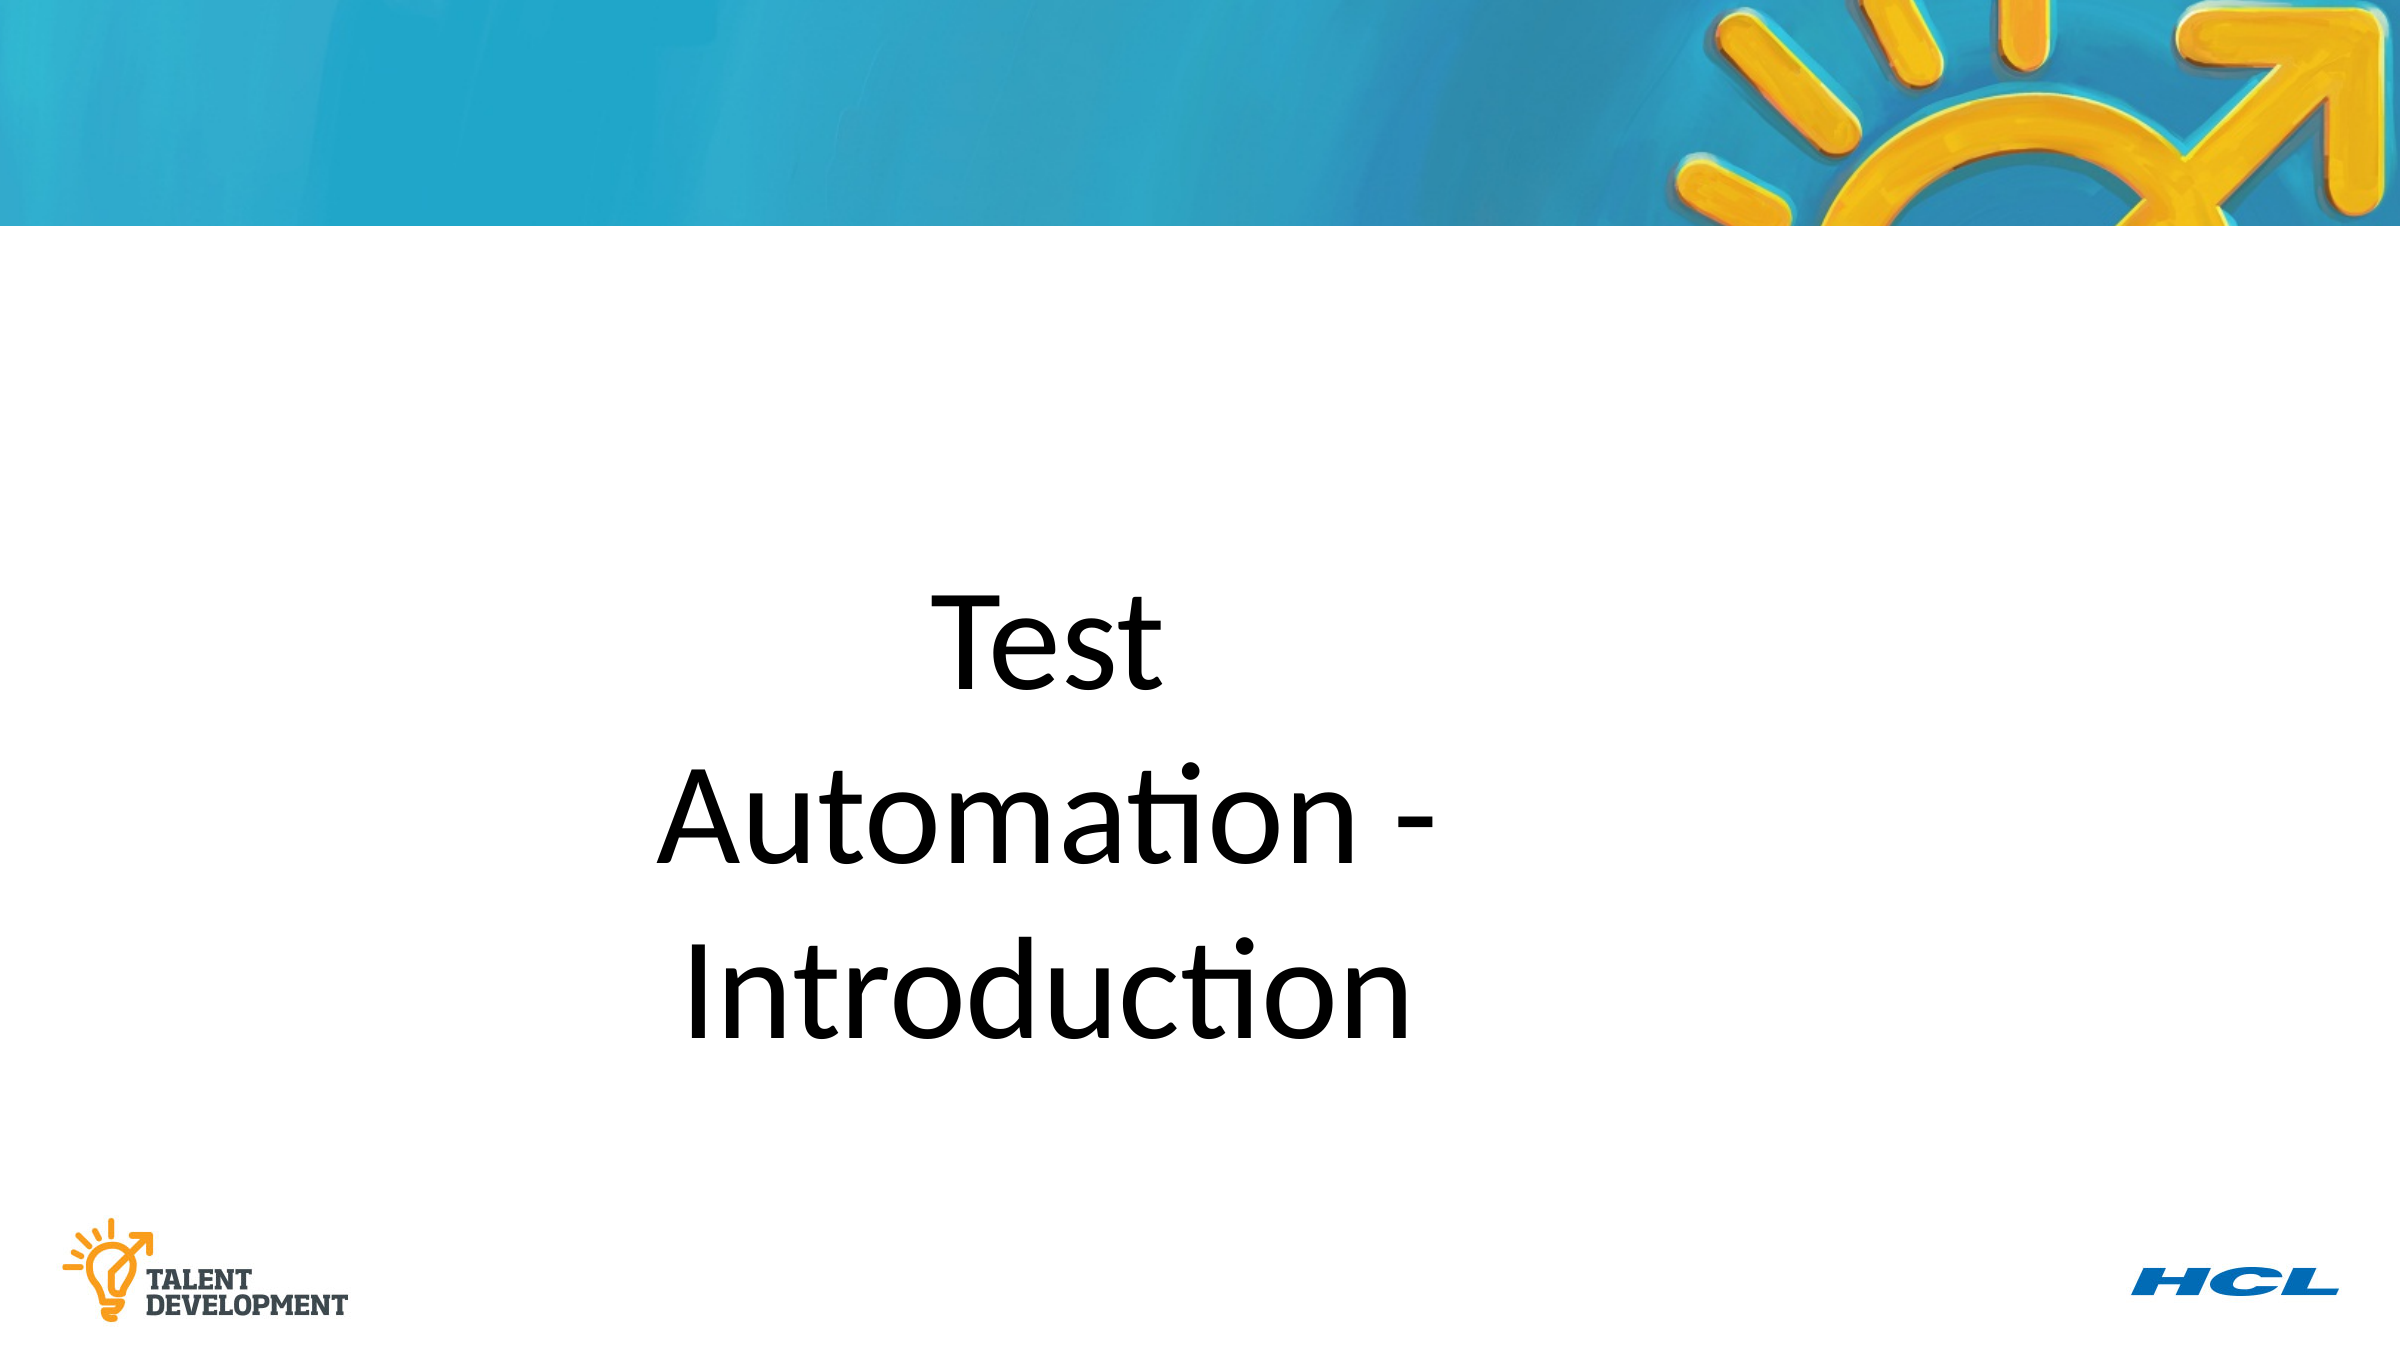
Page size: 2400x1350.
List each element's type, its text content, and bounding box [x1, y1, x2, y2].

picture [2100, 1169, 2397, 1350]
text_box Test Automation - Introduction [612, 535, 1484, 649]
picture [0, 1169, 389, 1350]
picture [0, 0, 2400, 226]
